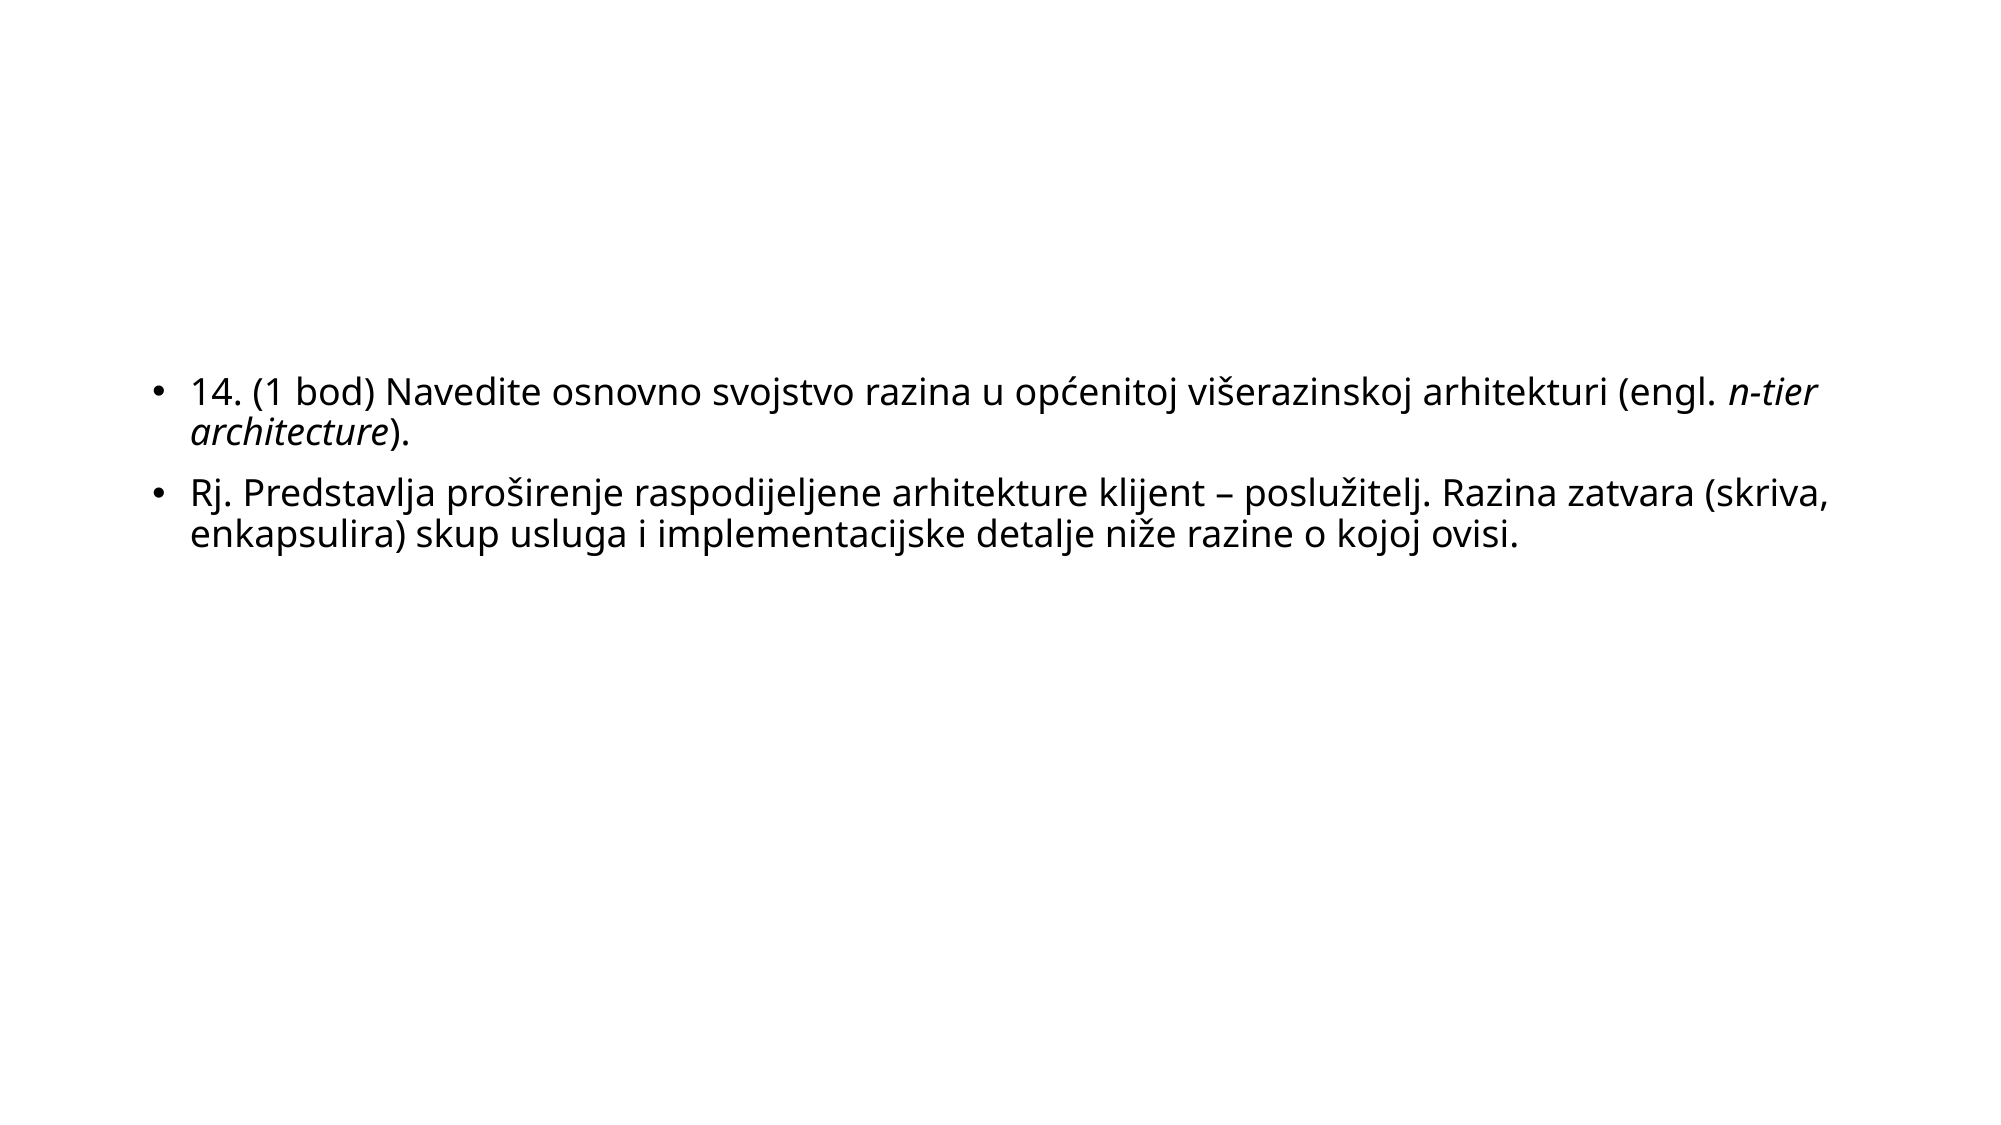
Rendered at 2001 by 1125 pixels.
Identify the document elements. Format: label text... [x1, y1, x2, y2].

list 14. (1 bod) Navedite osnovno svojstvo razina u općenitoj višerazinskoj arhitekturi (engl. n-tier architecture). Rj. Predstavlja proširenje raspodijeljene arhitekture klijent – poslužitelj. Razina zatvara (skriva, enkapsulira) skup usluga i implementacijske detalje niže razine o kojoj ovisi. [137, 299, 1863, 1014]
